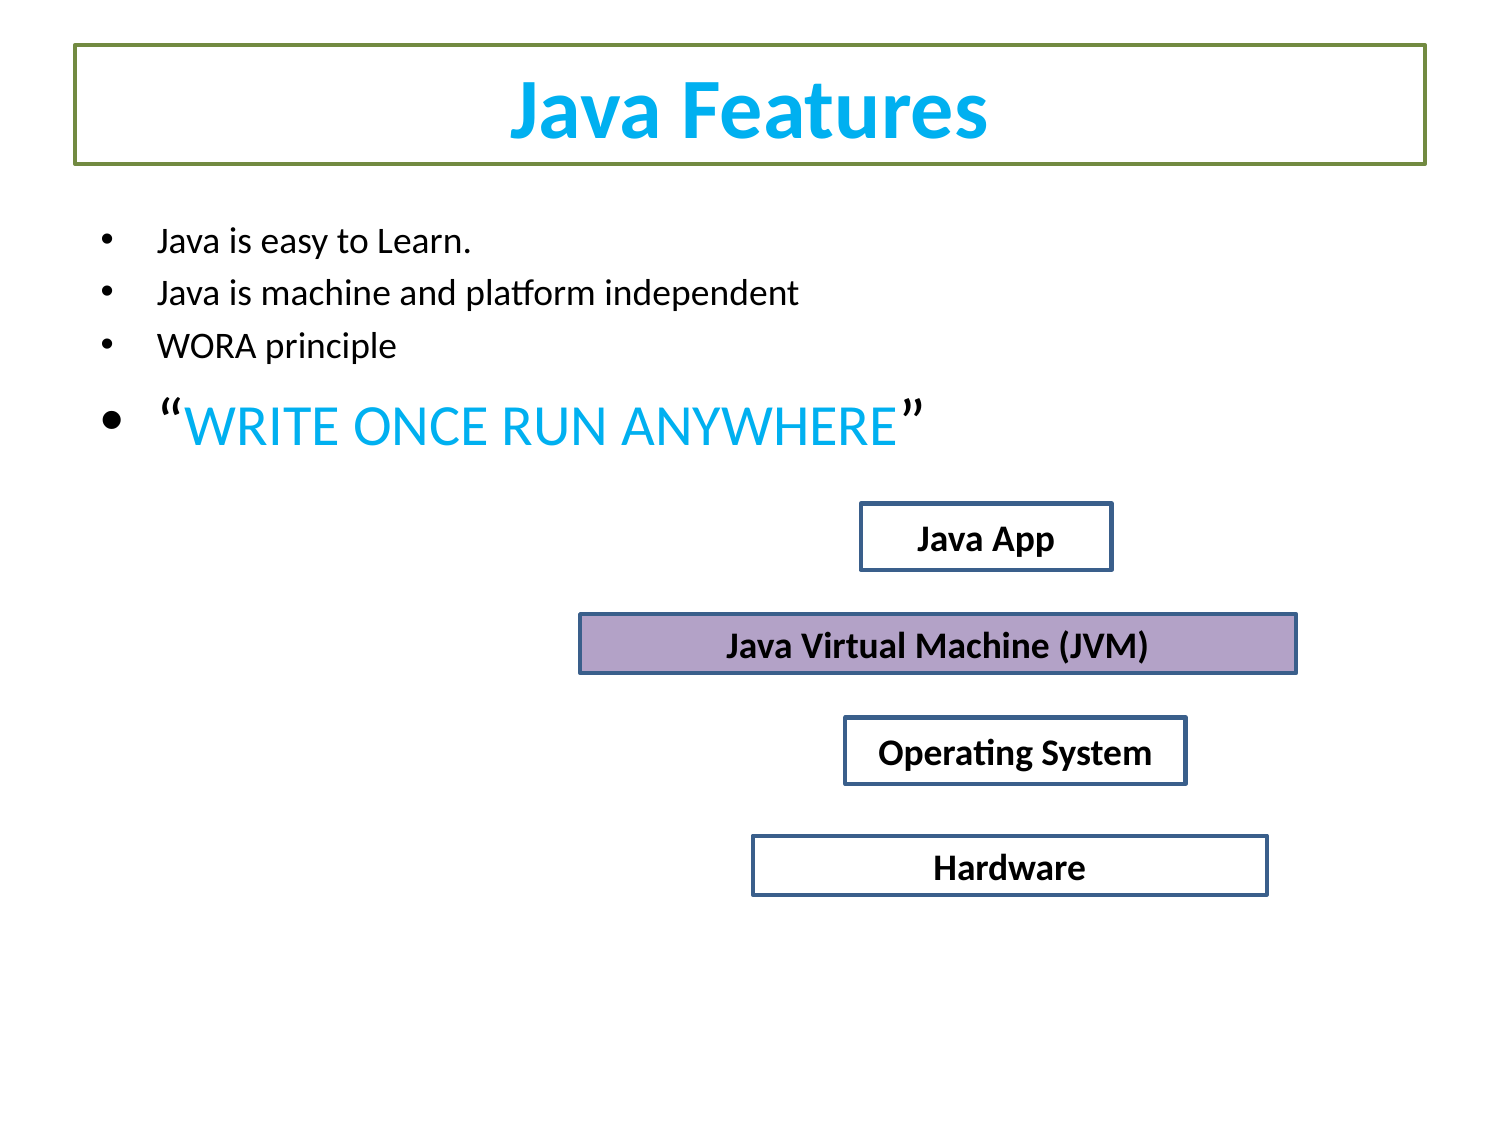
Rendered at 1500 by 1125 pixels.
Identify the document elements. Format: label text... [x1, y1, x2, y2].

text_box Java App [859, 501, 1114, 572]
text_box Operating System [843, 715, 1188, 786]
text_box Java Virtual Machine (JVM) [578, 612, 1298, 675]
text_box Hardware [751, 834, 1269, 897]
title Java Features [73, 43, 1427, 166]
list Java is easy to Learn. Java is machine and platform independent WORA principle “WRITE ONCE RUN ANYWHERE” [85, 208, 1436, 951]
